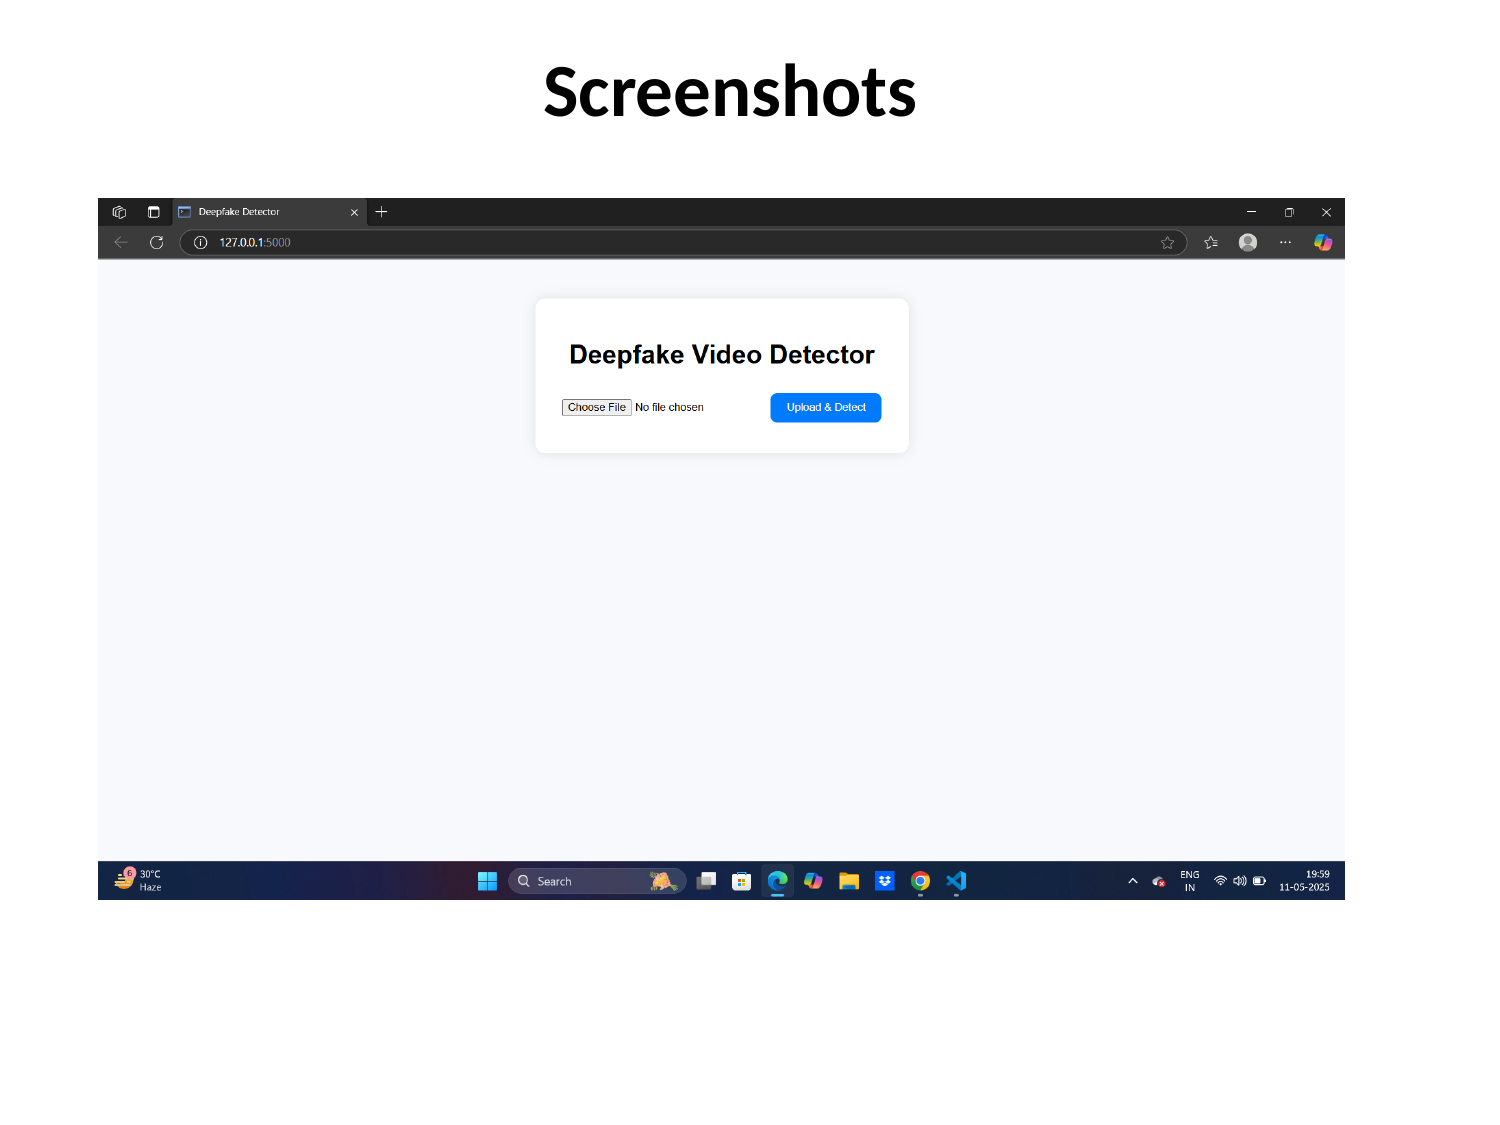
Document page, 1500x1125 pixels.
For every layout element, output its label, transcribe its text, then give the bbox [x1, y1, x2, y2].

picture [98, 198, 1346, 901]
text_box Screenshots [17, 33, 1444, 139]
